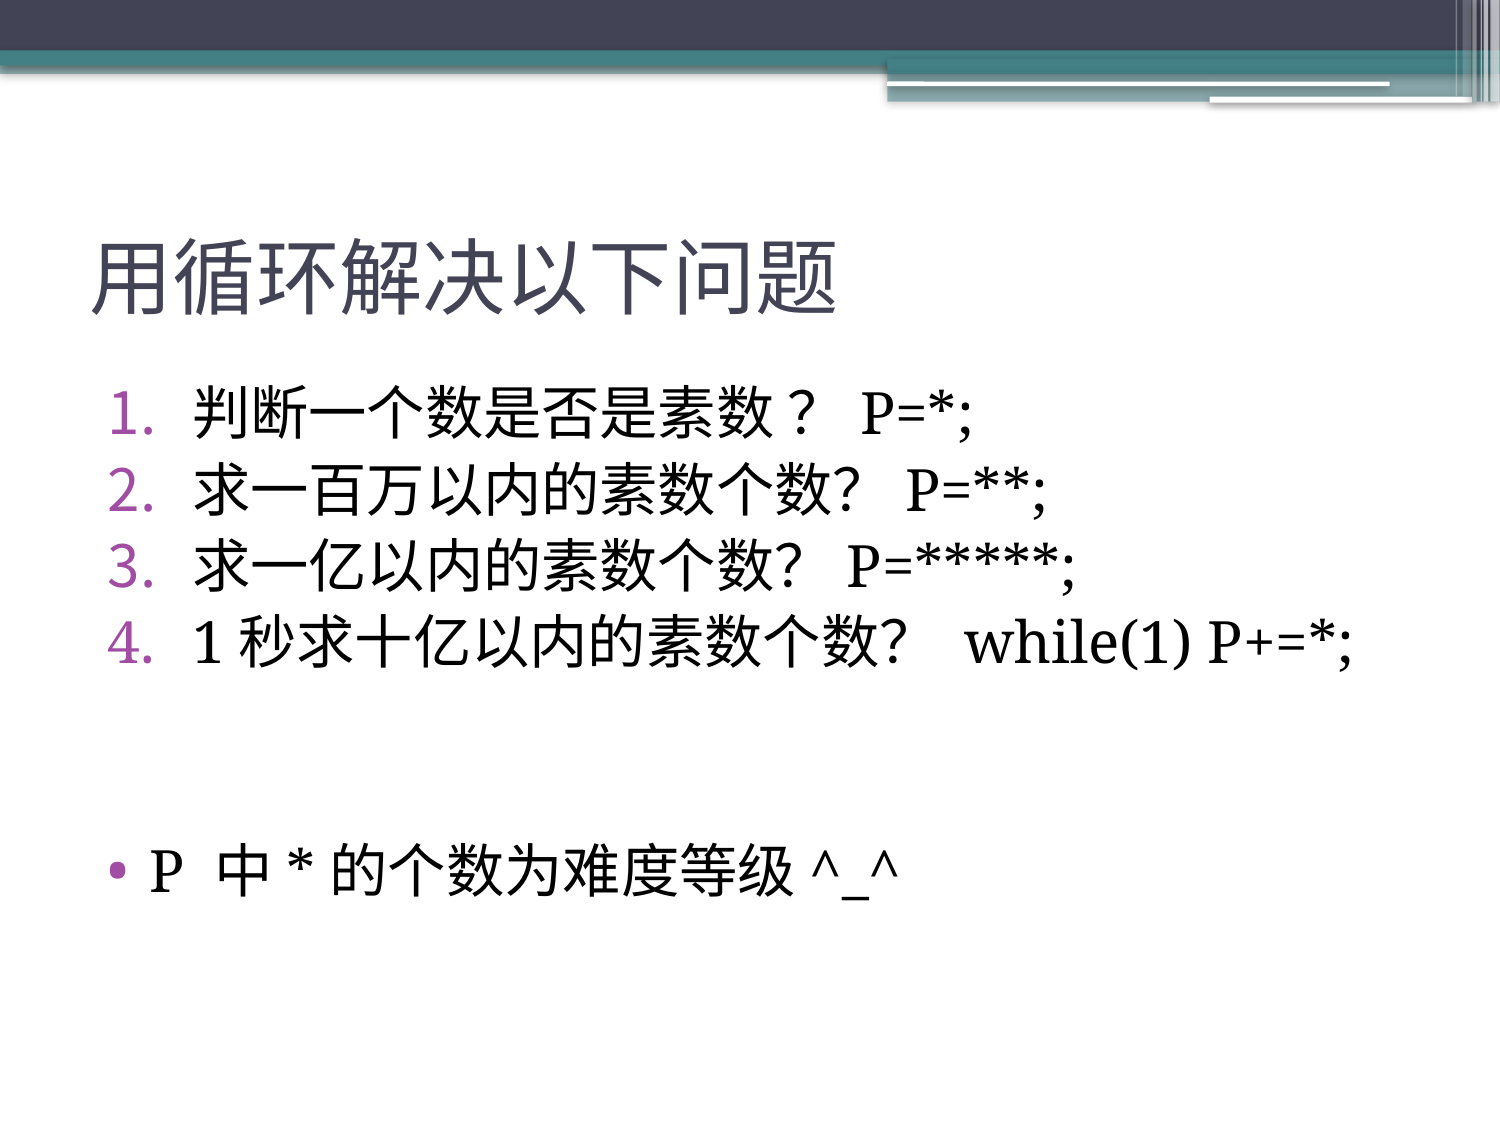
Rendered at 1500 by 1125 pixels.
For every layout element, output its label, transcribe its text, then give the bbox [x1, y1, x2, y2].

list 判断一个数是否是素数 ？P=*; 求一百万以内的素数个数？P=**; 求一亿以内的素数个数？P=*****; 1秒求十亿以内的素数个数？ while(1) P+=*; P 中*的个数为难度等级^_^ [75, 368, 1425, 1079]
title 用循环解决以下问题 [75, 187, 1425, 363]
